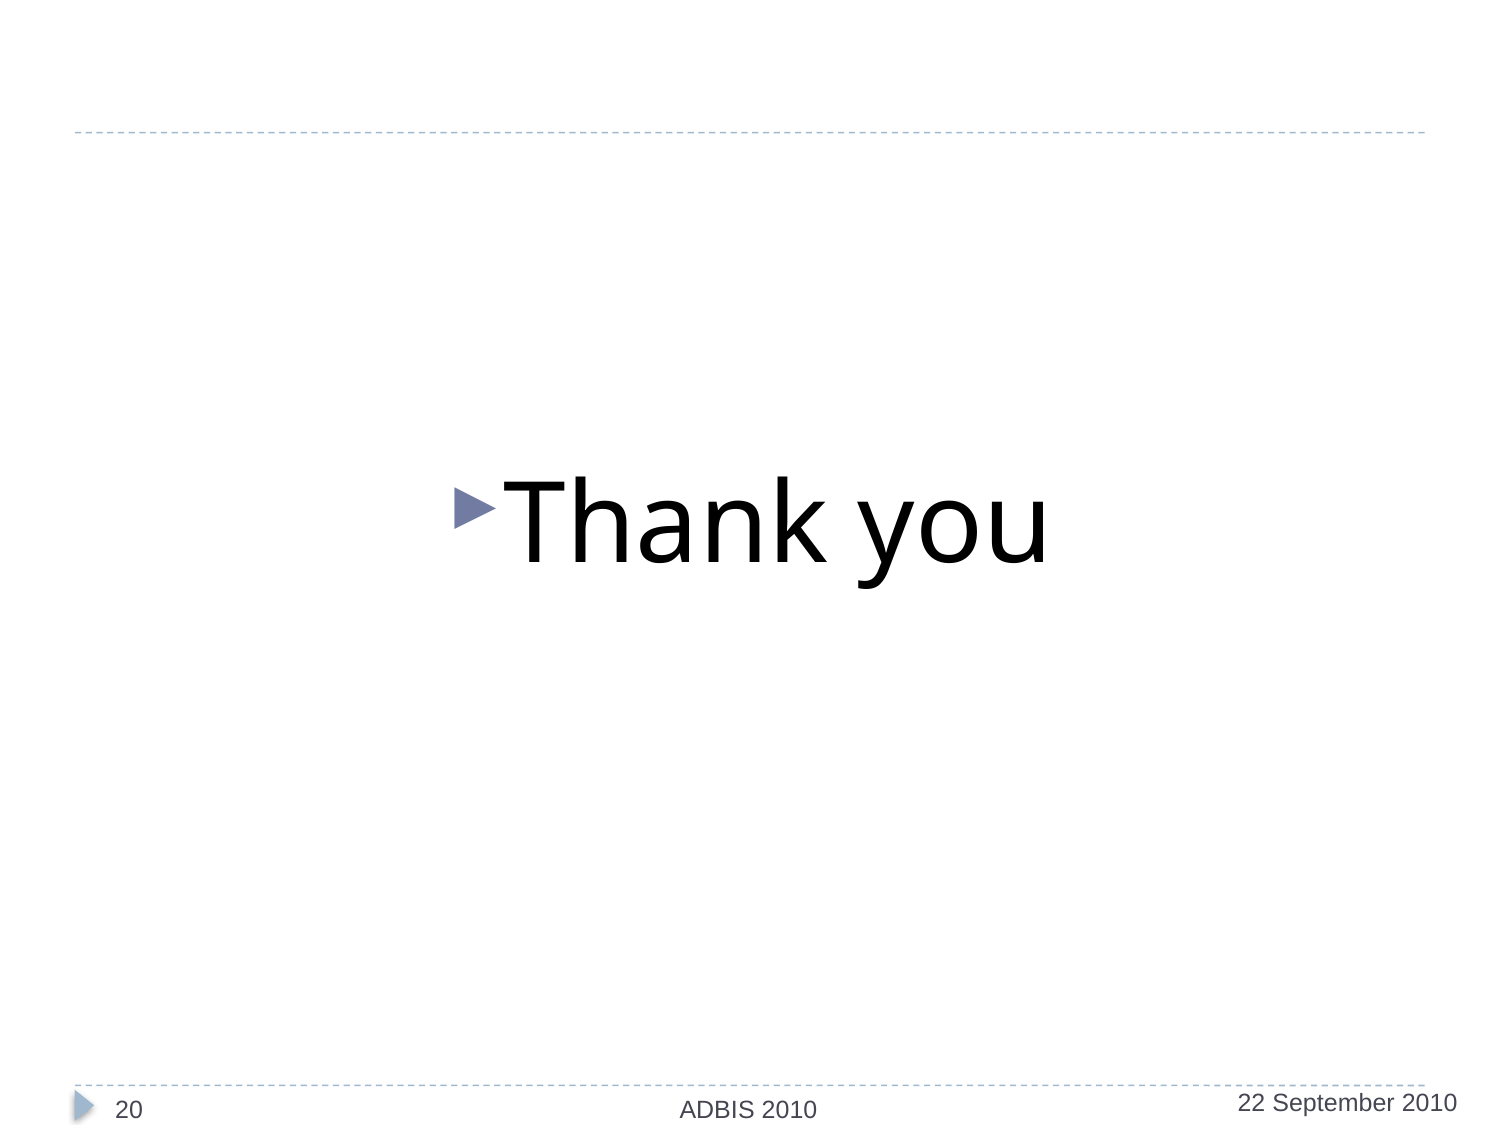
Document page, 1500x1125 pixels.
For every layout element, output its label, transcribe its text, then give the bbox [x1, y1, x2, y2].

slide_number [1237, 1086, 1498, 1125]
slide_number 20 [100, 1086, 426, 1125]
footer ADBIS 2010 [461, 1086, 1037, 1125]
list Thank you [75, 147, 1425, 1071]
